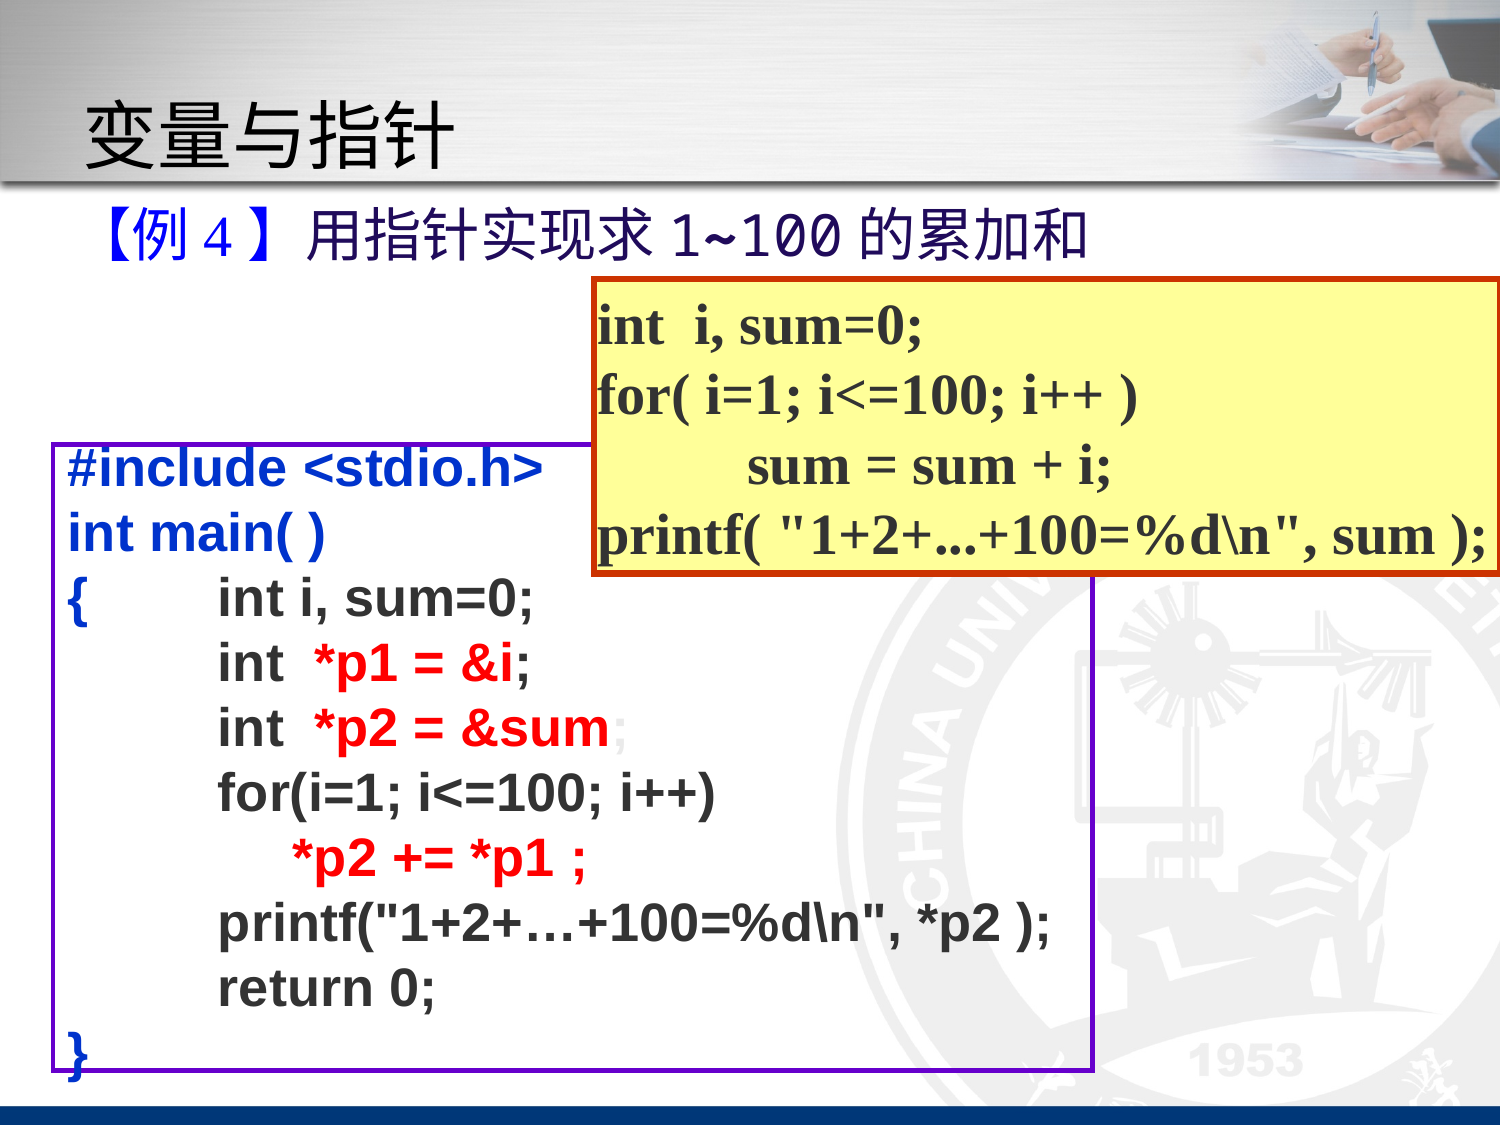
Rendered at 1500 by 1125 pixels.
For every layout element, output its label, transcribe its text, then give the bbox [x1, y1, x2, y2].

title 变量与指针 [67, 80, 1418, 188]
text_box #include <stdio.h> int main( ) { int i, sum=0; int *p1 = &i; int *p2 = &sum; for(i=1; i<=100; i++) *p2 += *p1 ; printf("1+2+…+100=%d\n", *p2 ); return 0; } [53, 444, 1093, 1071]
picture [0, 0, 1500, 1125]
text_box int i, sum=0; for( i=1; i<=100; i++ ) sum = sum + i; printf( "1+2+...+100=%d\n", sum ); [594, 278, 1500, 574]
text_box 【例4】用指针实现求1~100的累加和 [58, 196, 1447, 289]
